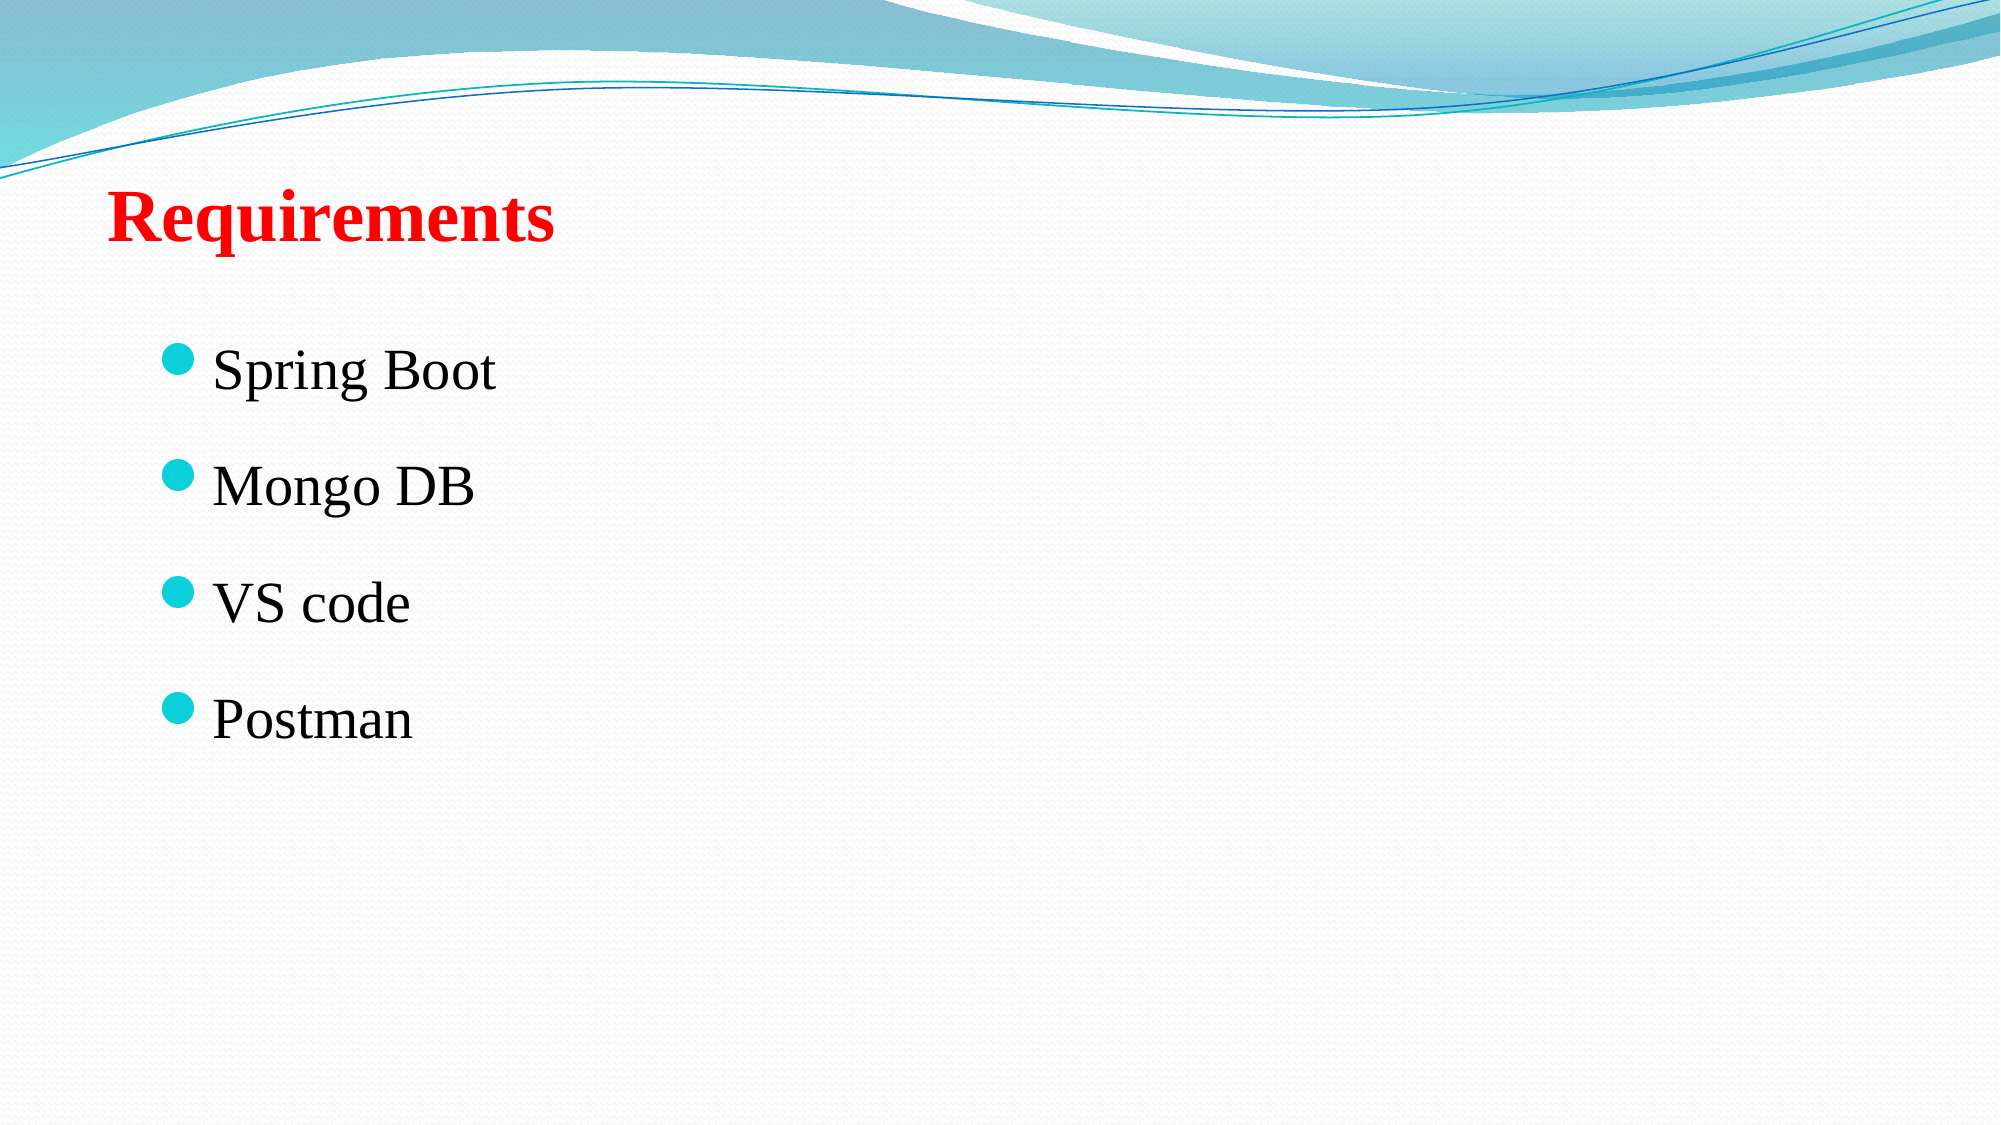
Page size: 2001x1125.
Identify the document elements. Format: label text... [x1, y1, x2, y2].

title Requirements [107, 68, 1908, 256]
list Spring Boot Mongo DB VS code Postman [142, 288, 1943, 1009]
